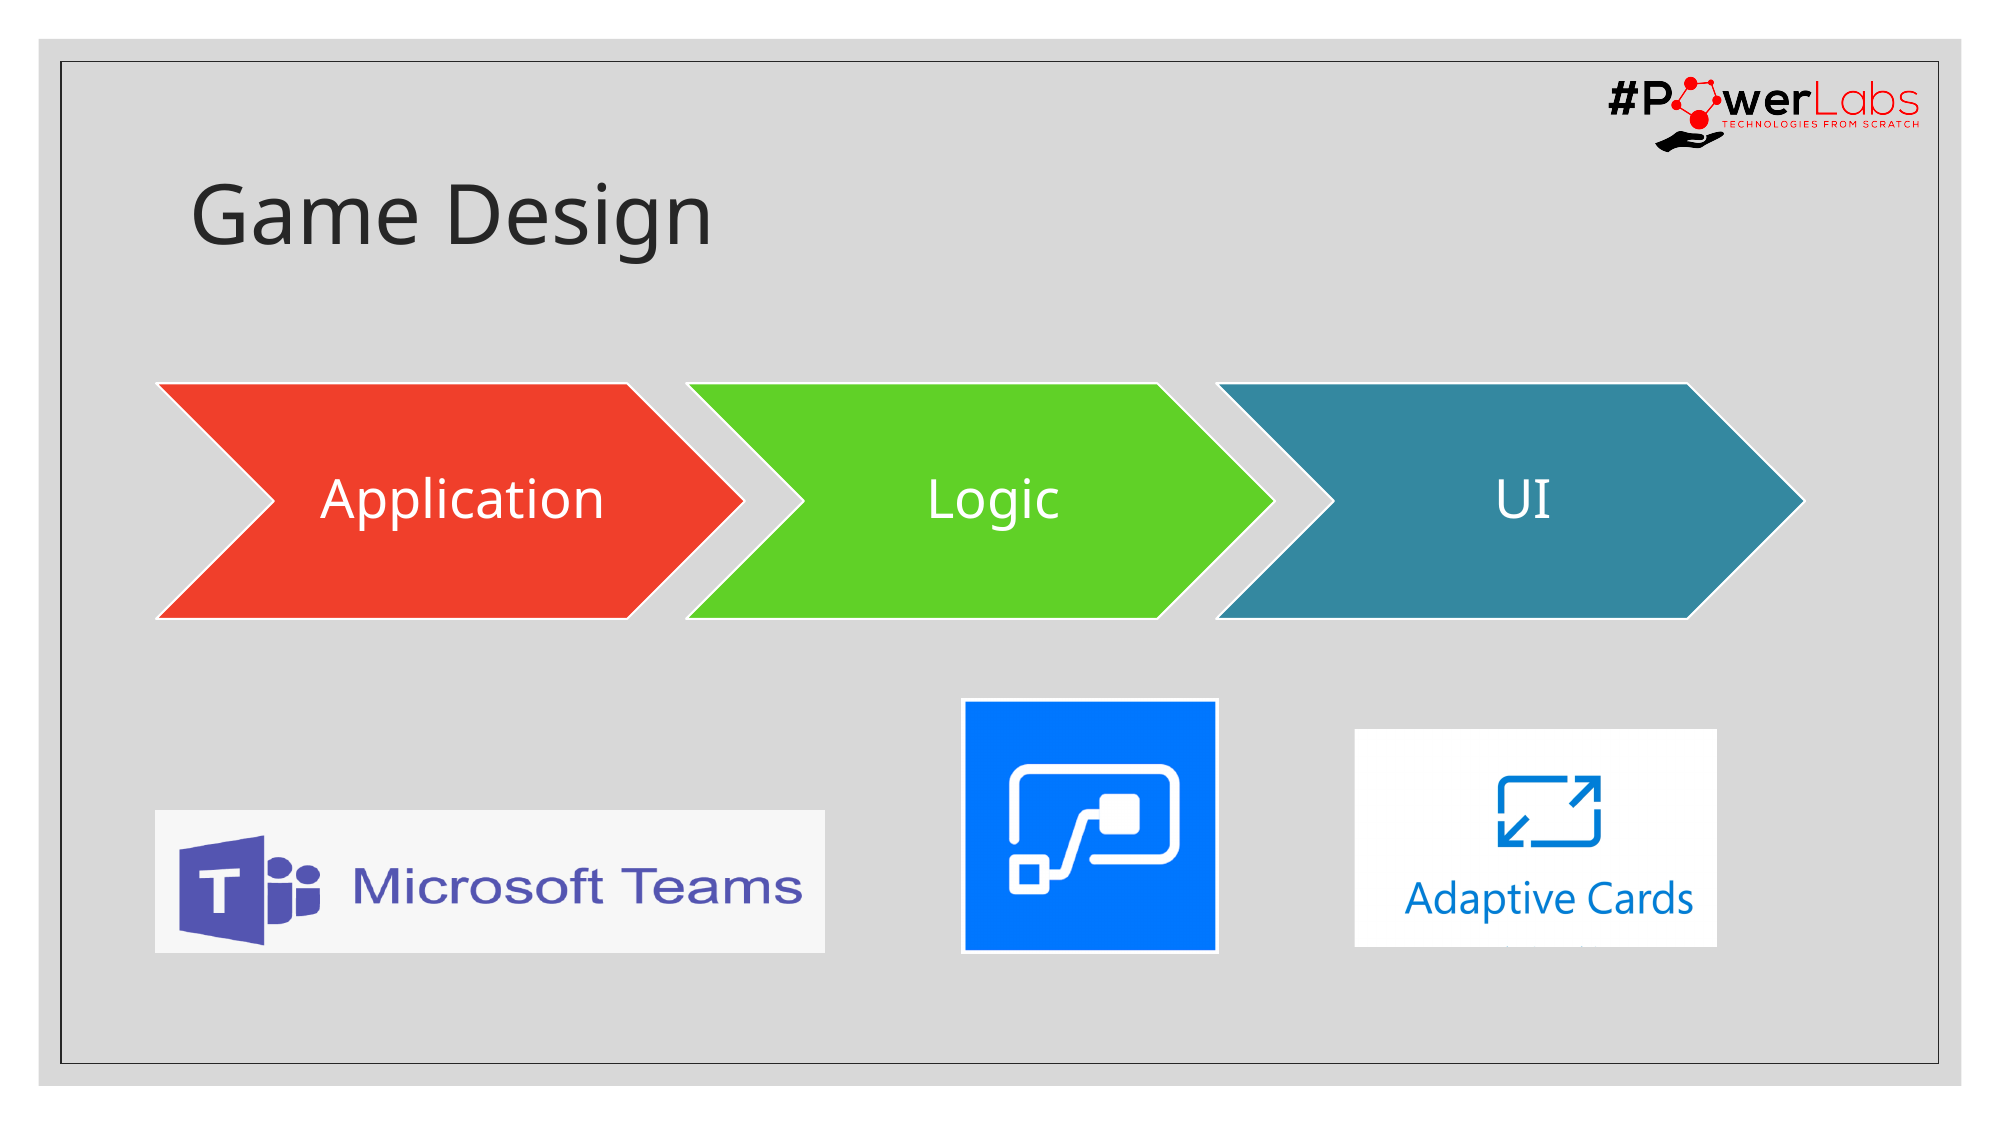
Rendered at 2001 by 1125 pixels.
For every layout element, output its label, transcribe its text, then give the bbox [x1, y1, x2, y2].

picture [155, 810, 825, 954]
picture [1601, 72, 1925, 157]
title Game Design [174, 105, 1825, 331]
picture [961, 698, 1219, 954]
picture [1354, 729, 1717, 947]
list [155, 185, 1806, 817]
